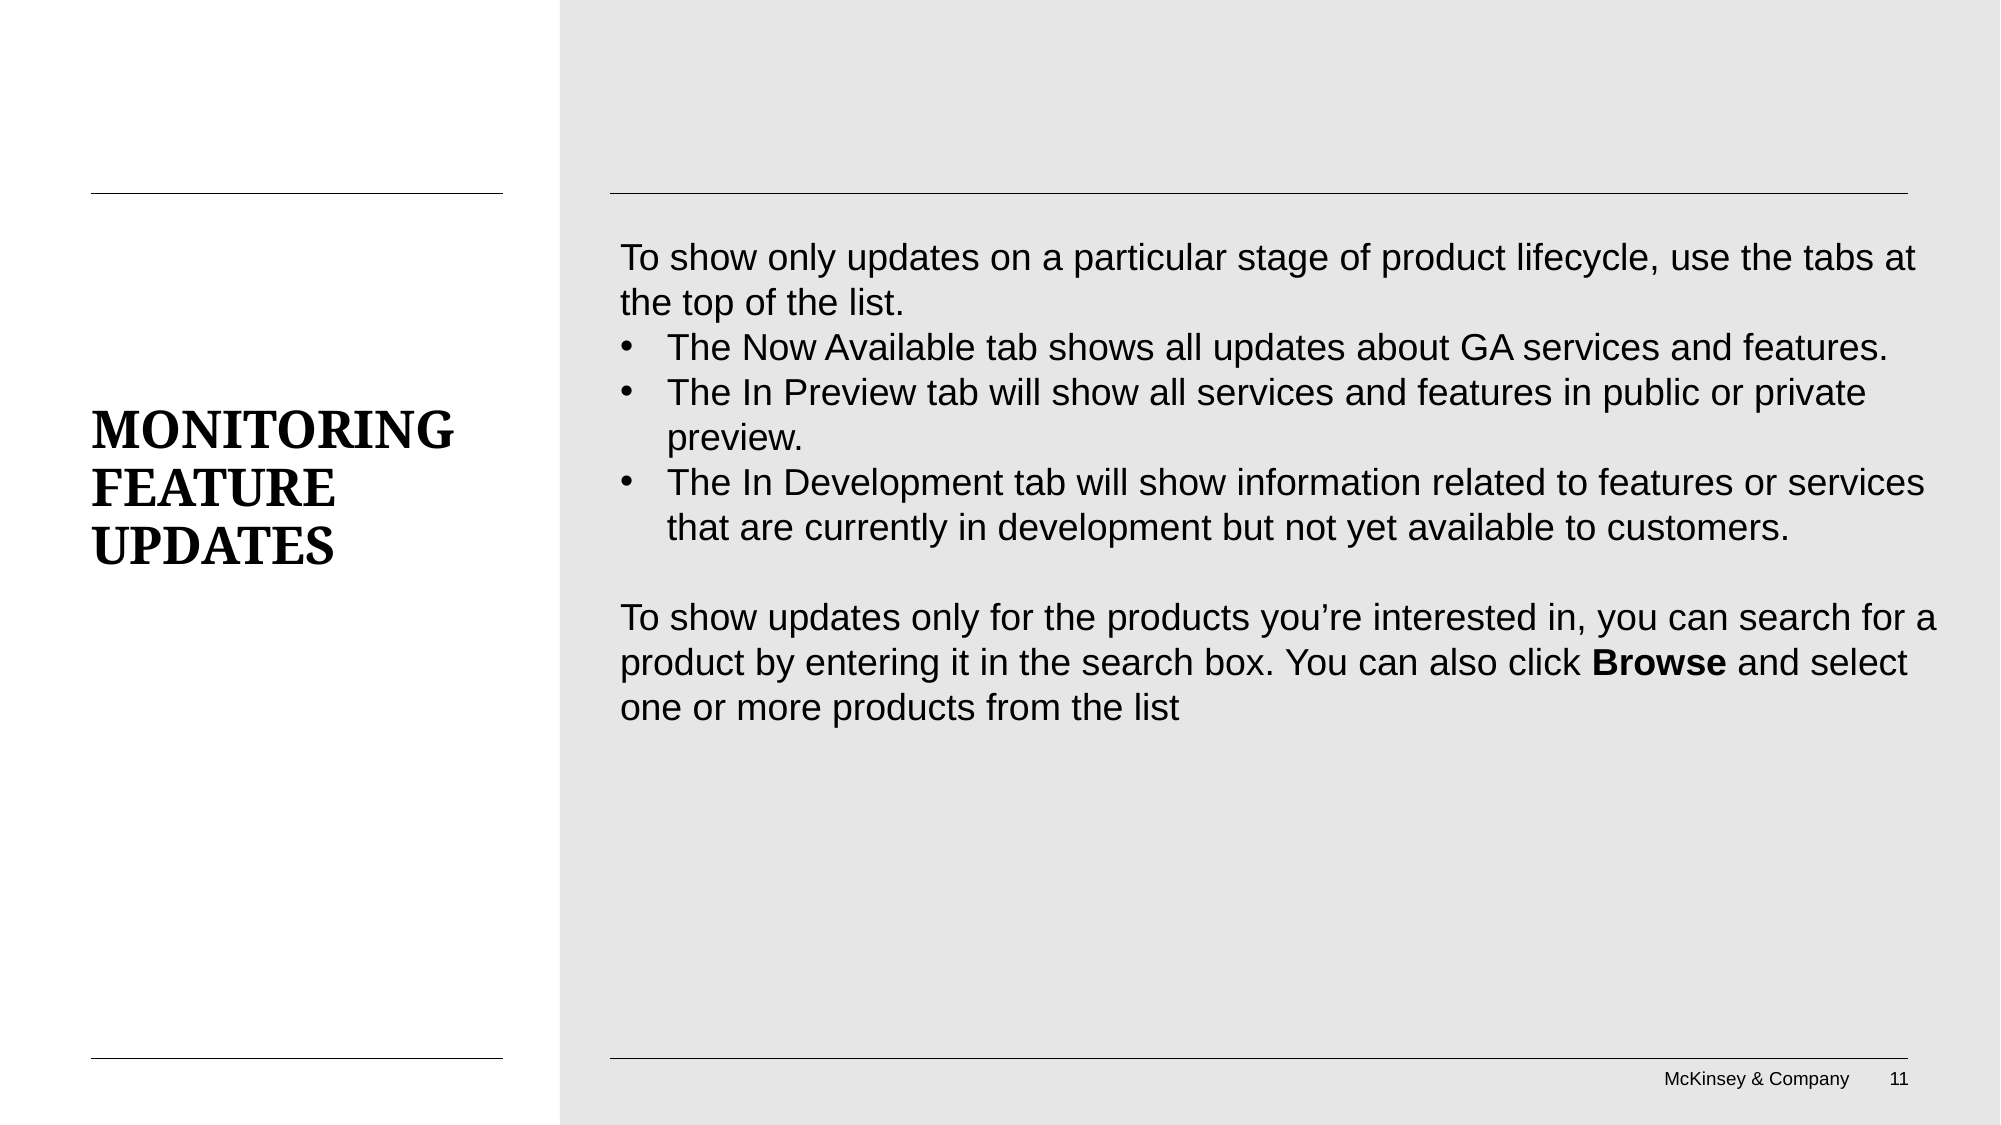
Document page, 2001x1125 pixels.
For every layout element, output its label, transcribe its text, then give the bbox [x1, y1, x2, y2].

title Monitoring feature updates [91, 450, 504, 577]
text_box To show only updates on a particular stage of product lifecycle, use the tabs at the top of the list. The Now Available tab shows all updates about GA services and features. The In Preview tab will show all services and features in public or private preview. The In Development tab will show information related to features or services that are currently in development but not yet available to customers. To show updates only for the products you’re interested in, you can search for a product by entering it in the search box. You can also click Browse and select one or more products from the list [605, 225, 1953, 736]
